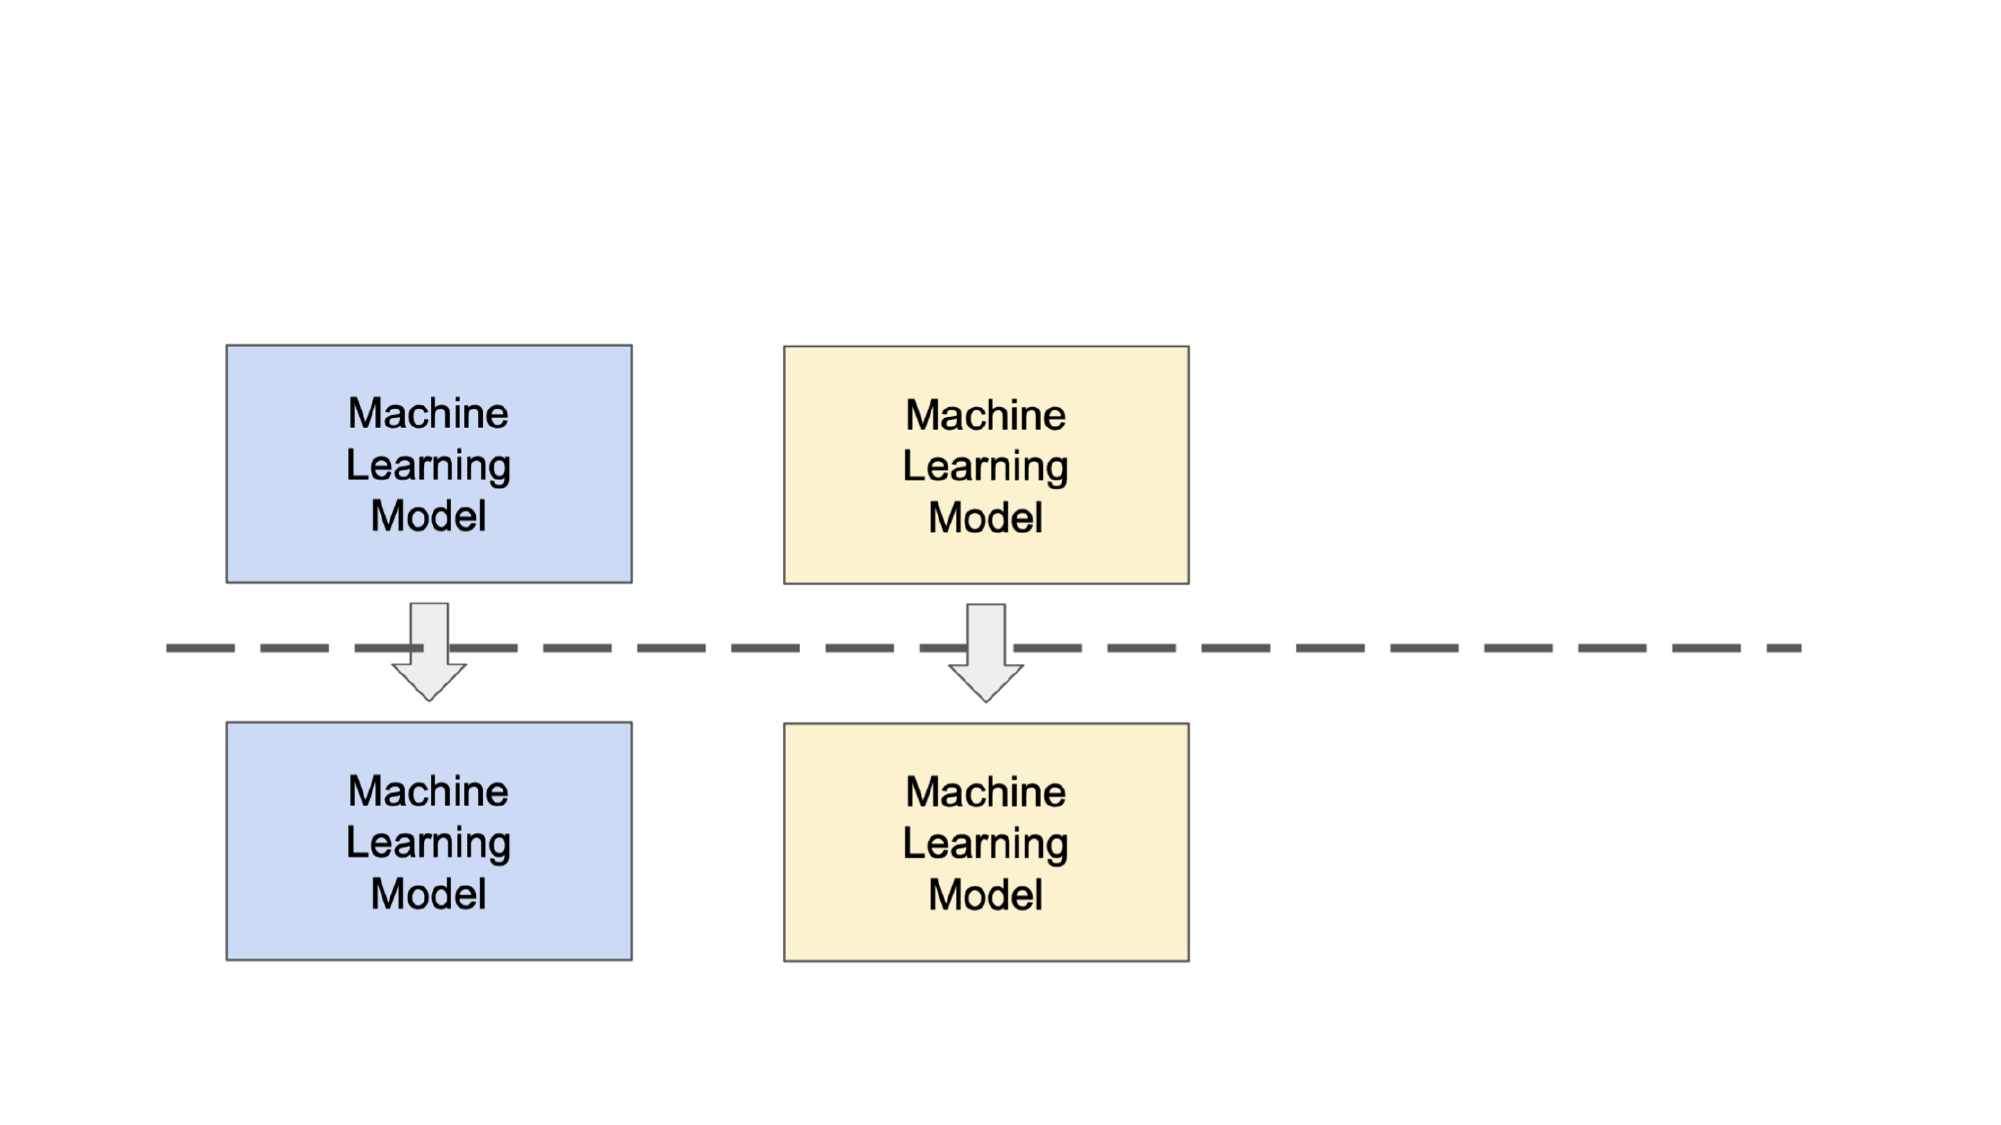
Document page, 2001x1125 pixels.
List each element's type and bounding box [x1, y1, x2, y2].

list [137, 321, 1863, 991]
